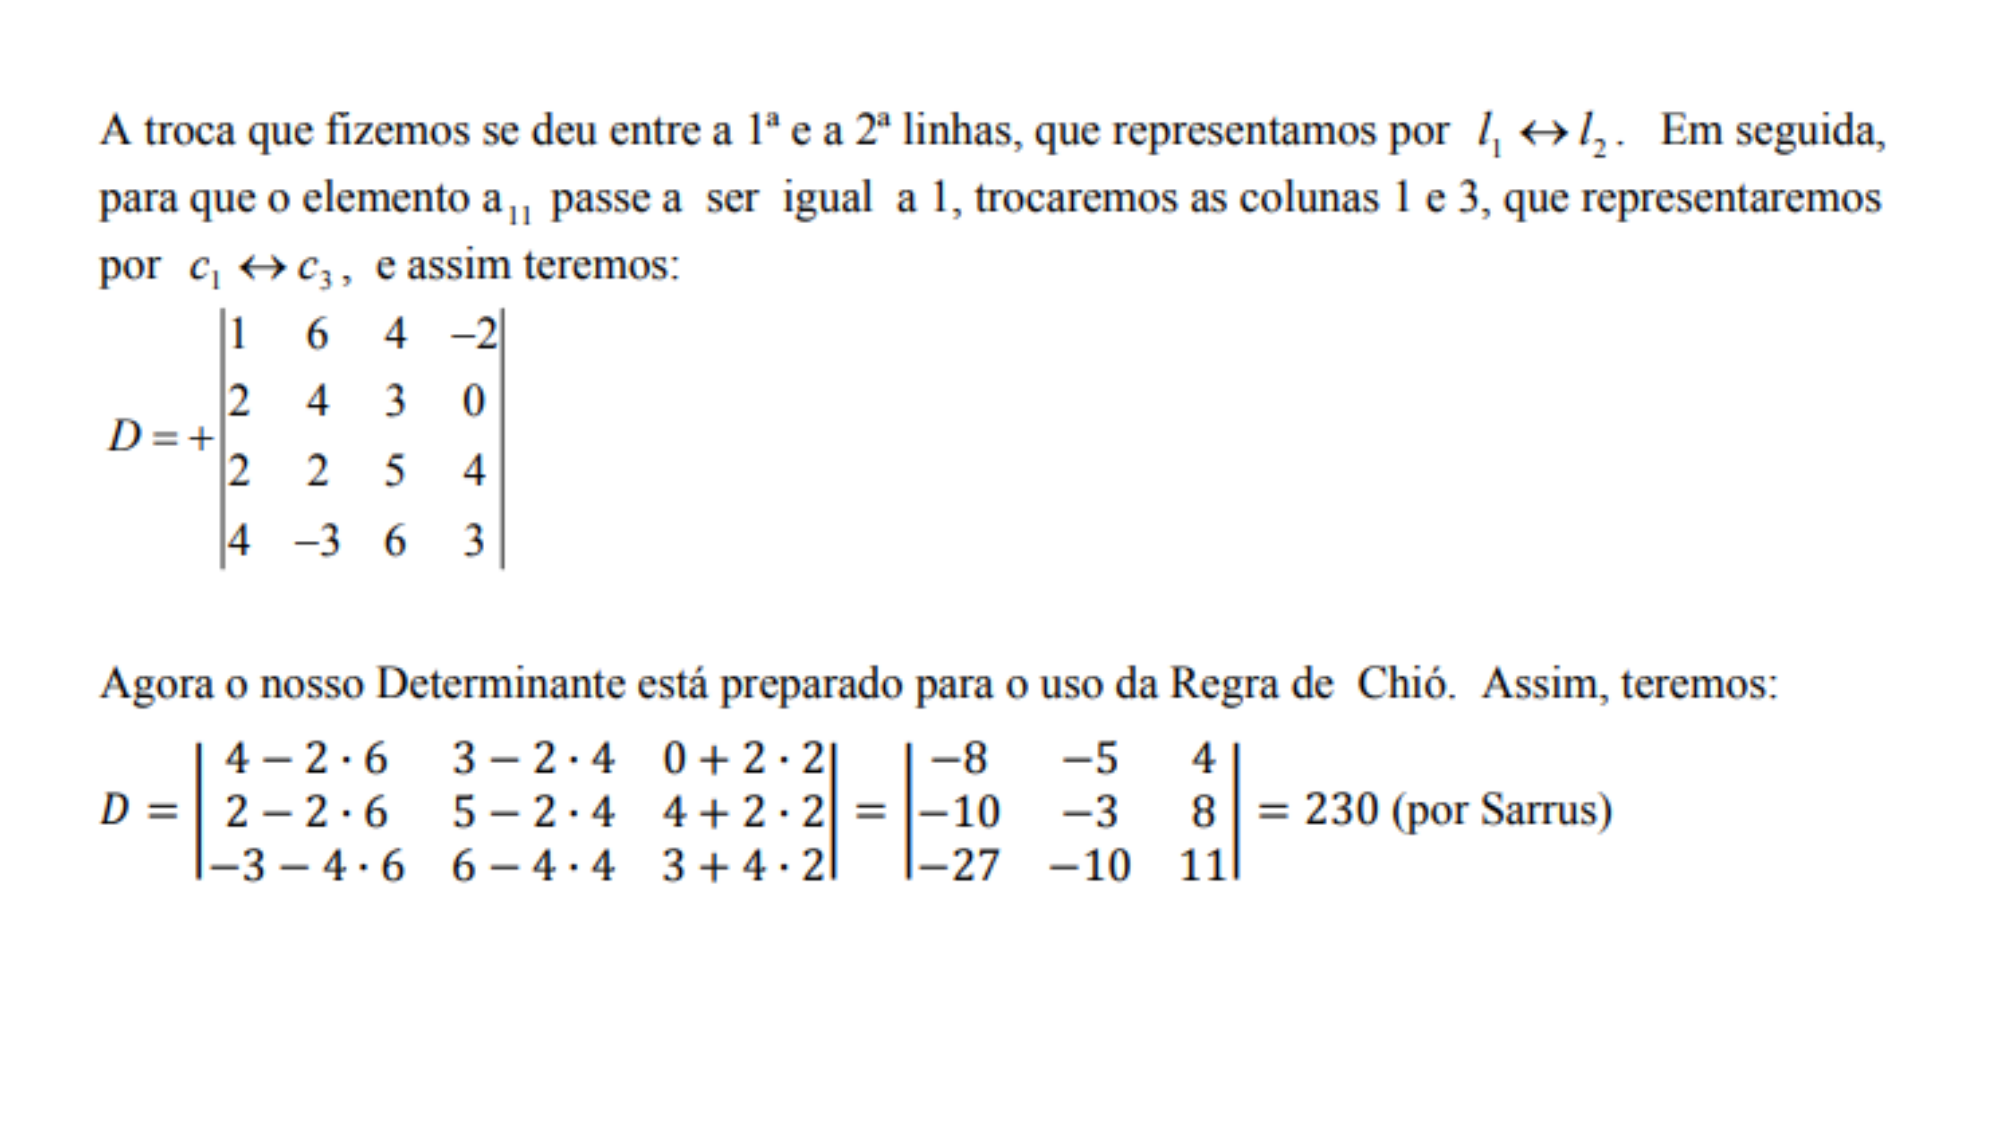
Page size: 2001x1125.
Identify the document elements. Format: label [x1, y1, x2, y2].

list [56, 94, 1899, 901]
